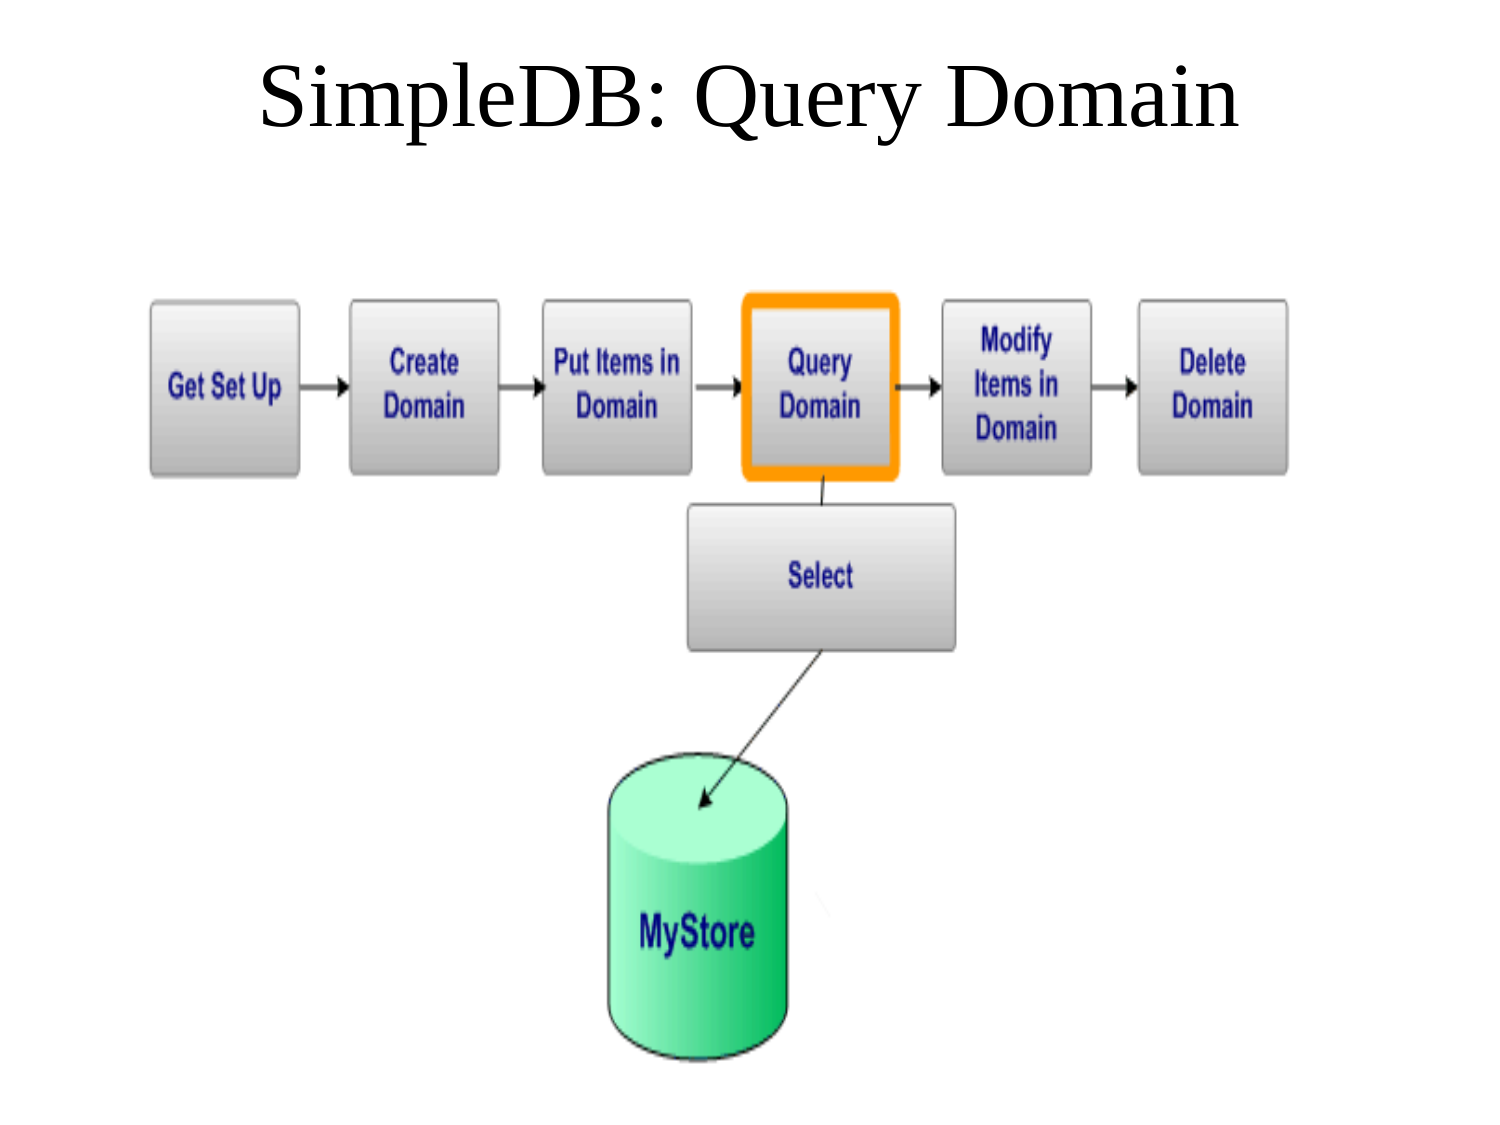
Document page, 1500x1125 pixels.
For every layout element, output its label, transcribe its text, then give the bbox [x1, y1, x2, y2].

title SimpleDB: Query Domain [75, 37, 1425, 143]
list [49, 212, 1388, 1088]
